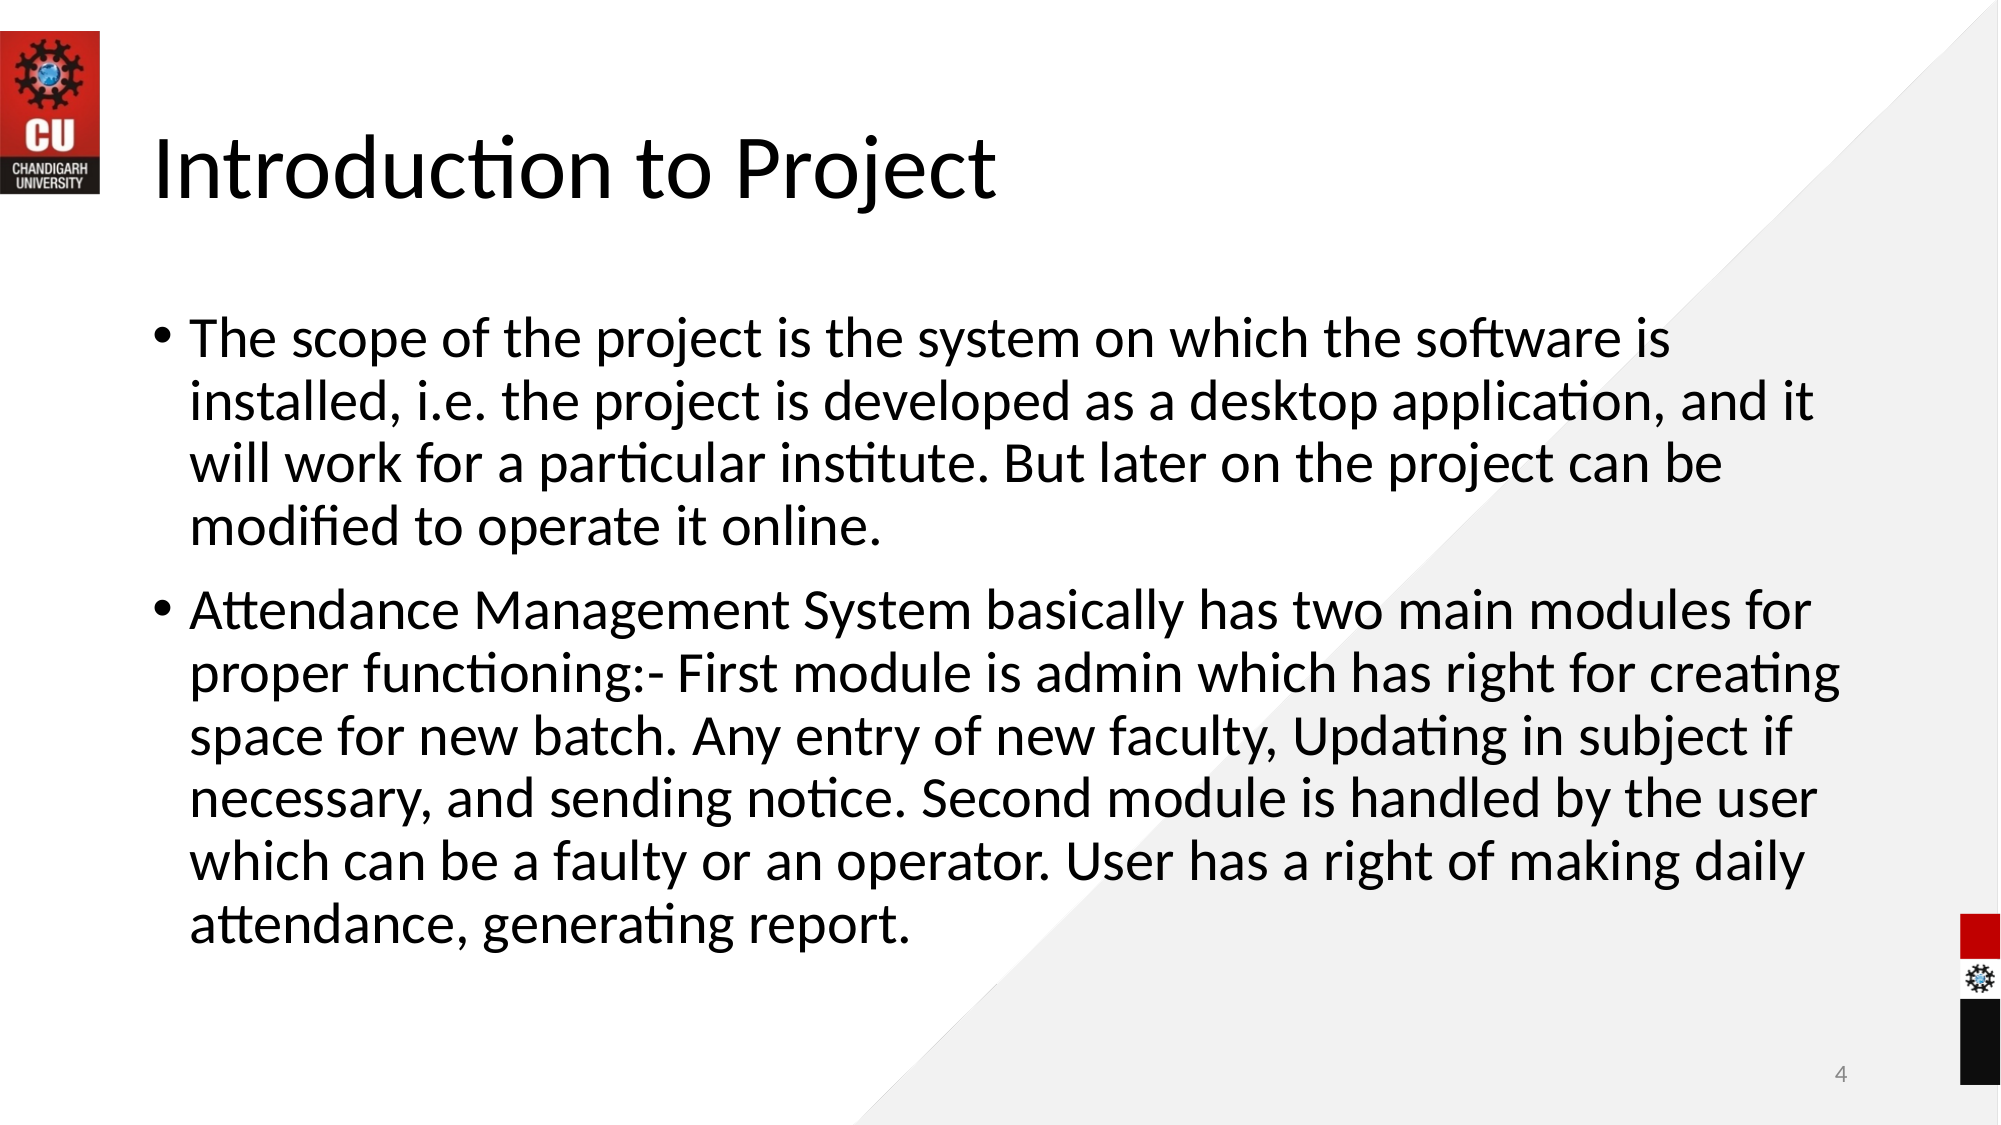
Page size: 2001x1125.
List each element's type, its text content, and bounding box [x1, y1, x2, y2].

title Introduction to Project [137, 59, 1863, 278]
list The scope of the project is the system on which the software is installed, i.e. the project is developed as a desktop application, and it will work for a particular institute. But later on the project can be modified to operate it online. Attendance Management System basically has two main modules for proper functioning:- First module is admin which has right for creating space for new batch. Any entry of new faculty, Updating in subject if necessary, and sending notice. Second module is handled by the user which can be a faulty or an operator. User has a right of making daily attendance, generating report. [137, 299, 1863, 1014]
slide_number ‹#› [1412, 1042, 1863, 1103]
picture [0, 0, 2001, 1125]
